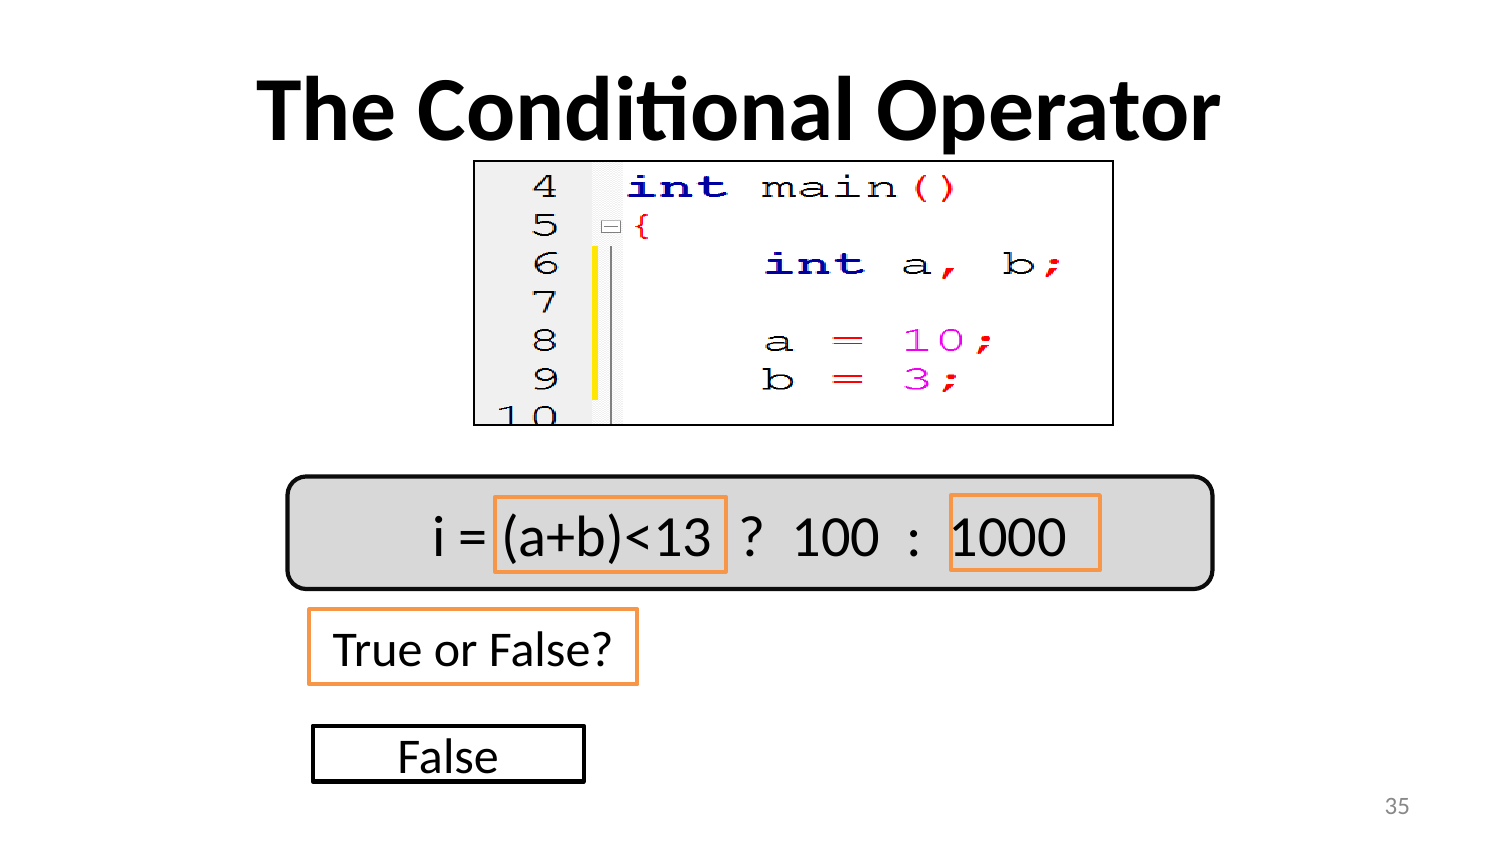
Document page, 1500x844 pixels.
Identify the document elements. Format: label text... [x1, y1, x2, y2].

text_box False [312, 725, 584, 782]
text_box [495, 496, 726, 572]
picture [474, 161, 1113, 425]
title The Conditional Operator [75, 33, 1425, 175]
text_box [951, 495, 1100, 571]
text_box True or False? [309, 609, 638, 685]
slide_number 35 [1074, 782, 1425, 827]
text_box i = (a+b)<13 ? 100 : 1000 [287, 476, 1213, 590]
